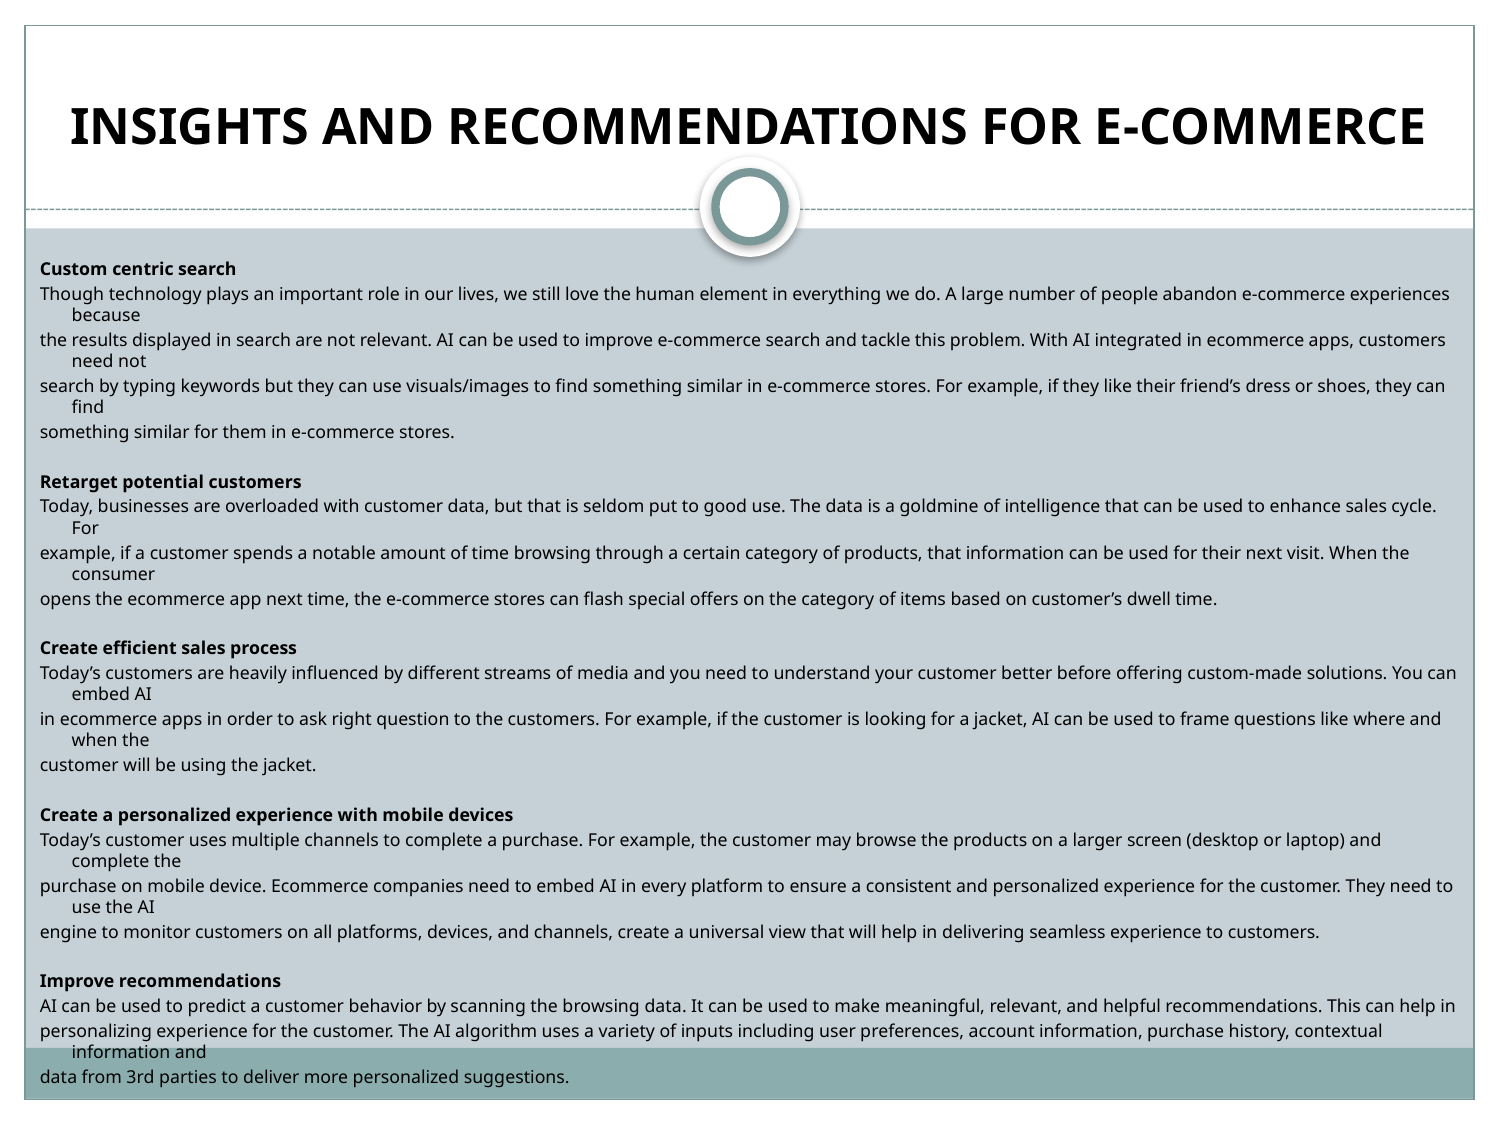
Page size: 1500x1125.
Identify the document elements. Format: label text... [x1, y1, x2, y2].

list Custom centric search Though technology plays an important role in our lives, we still love the human element in everything we do. A large number of people abandon e-commerce experiences because the results displayed in search are not relevant. AI can be used to improve e-commerce search and tackle this problem. With AI integrated in ecommerce apps, customers need not search by typing keywords but they can use visuals/images to find something similar in e-commerce stores. For example, if they like their friend’s dress or shoes, they can find something similar for them in e-commerce stores. Retarget potential customers Today, businesses are overloaded with customer data, but that is seldom put to good use. The data is a goldmine of intelligence that can be used to enhance sales cycle. For example, if a customer spends a notable amount of time browsing through a certain category of products, that information can be used for their next visit. When the consumer opens the ecommerce app next time, the e-commerce stores can flash special offers on the category of items based on customer’s dwell time. Create efficient sales process Today’s customers are heavily influenced by different streams of media and you need to understand your customer better before offering custom-made solutions. You can embed AI in ecommerce apps in order to ask right question to the customers. For example, if the customer is looking for a jacket, AI can be used to frame questions like where and when the customer will be using the jacket. Create a personalized experience with mobile devices Today’s customer uses multiple channels to complete a purchase. For example, the customer may browse the products on a larger screen (desktop or laptop) and complete the purchase on mobile device. Ecommerce companies need to embed AI in every platform to ensure a consistent and personalized experience for the customer. They need to use the AI engine to monitor customers on all platforms, devices, and channels, create a universal view that will help in delivering seamless experience to customers. Improve recommendations AI can be used to predict a customer behavior by scanning the browsing data. It can be used to make meaningful, relevant, and helpful recommendations. This can help in personalizing experience for the customer. The AI algorithm uses a variety of inputs including user preferences, account information, purchase history, contextual information and data from 3rd parties to deliver more personalized suggestions. [24, 250, 1475, 1100]
title INSIGHTS AND RECOMMENDATIONS FOR E-COMMERCE [49, 37, 1450, 162]
